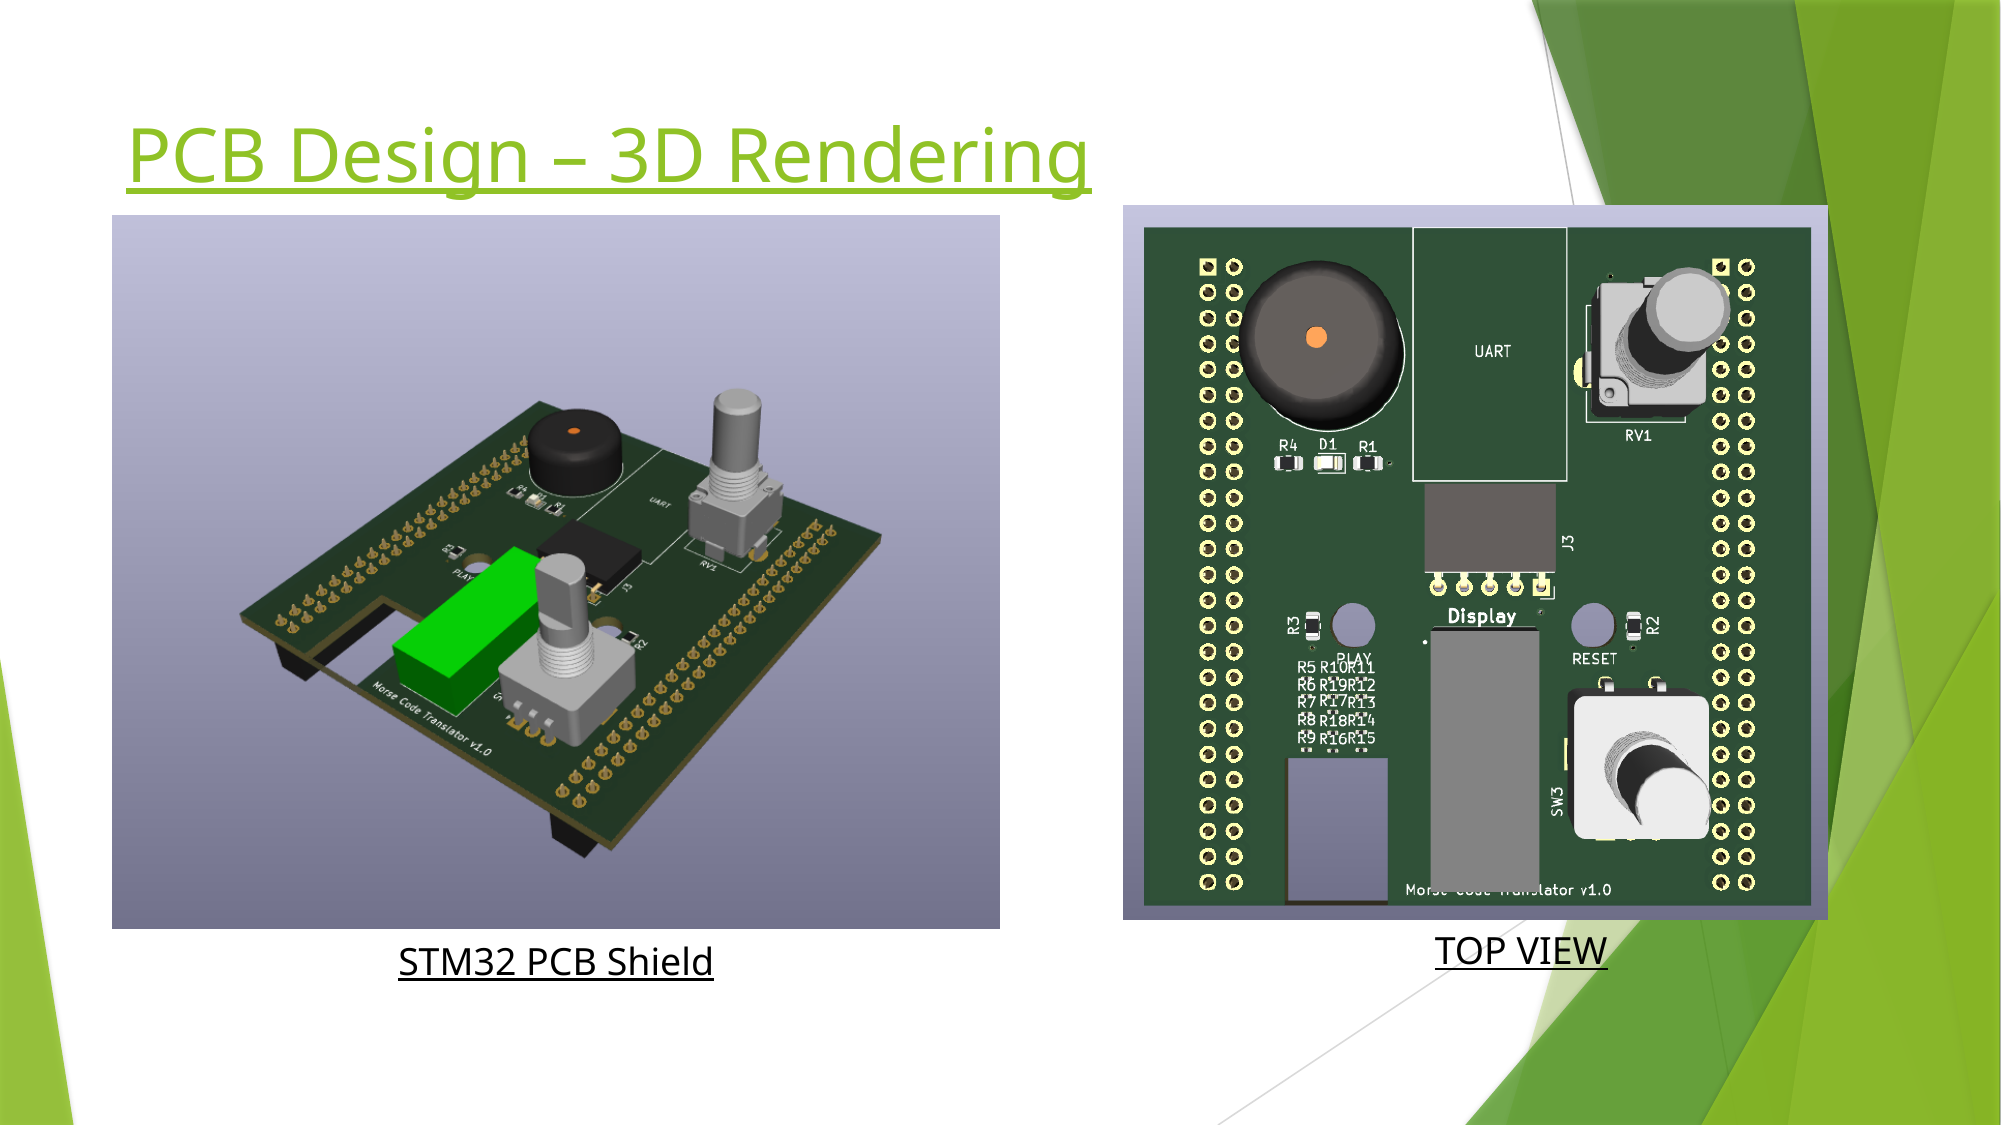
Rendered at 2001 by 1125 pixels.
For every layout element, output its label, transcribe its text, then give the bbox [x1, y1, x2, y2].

picture [112, 214, 1001, 929]
picture [1122, 204, 1828, 921]
title PCB Design – 3D Rendering [111, 99, 1522, 216]
text_box STM32 PCB Shield [232, 937, 881, 991]
text_box TOP VIEW [1197, 919, 1845, 980]
